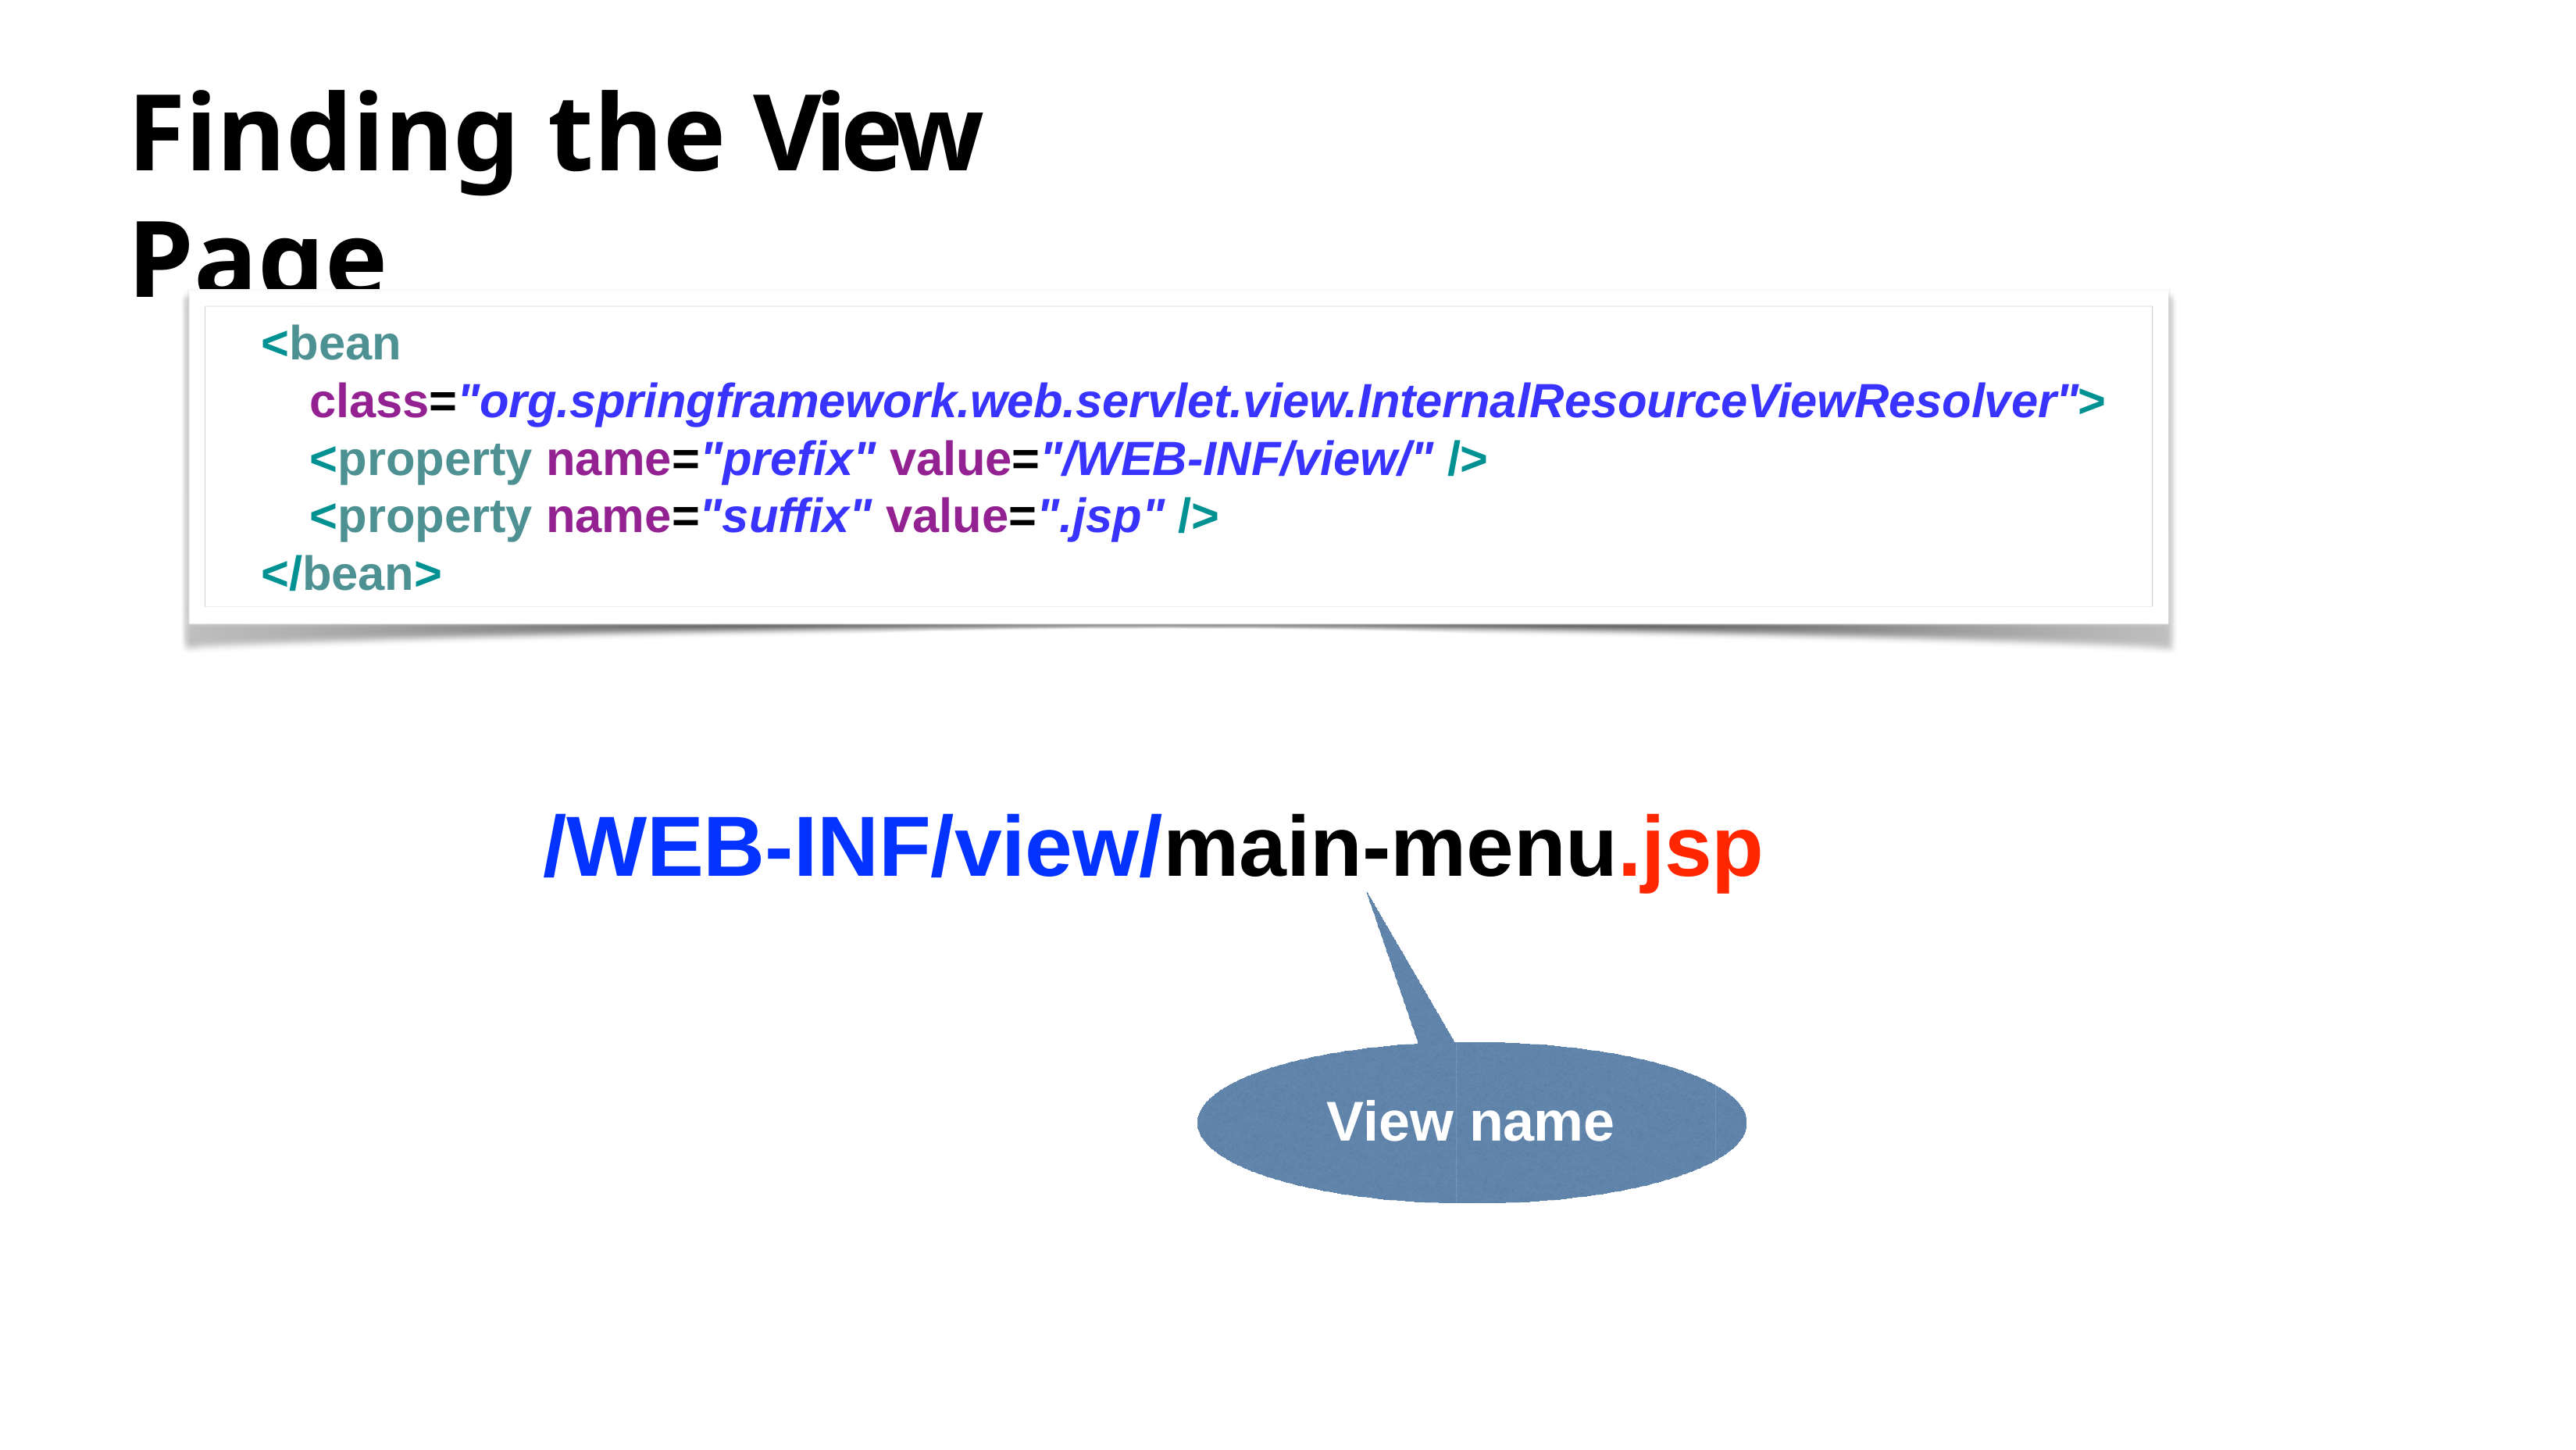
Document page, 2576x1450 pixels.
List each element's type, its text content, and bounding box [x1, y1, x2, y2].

text_box /WEB-INF/view/main-menu.jsp [541, 788, 1782, 894]
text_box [181, 289, 2178, 655]
title Finding the View Page [126, 62, 1179, 319]
picture [1197, 891, 1746, 1203]
